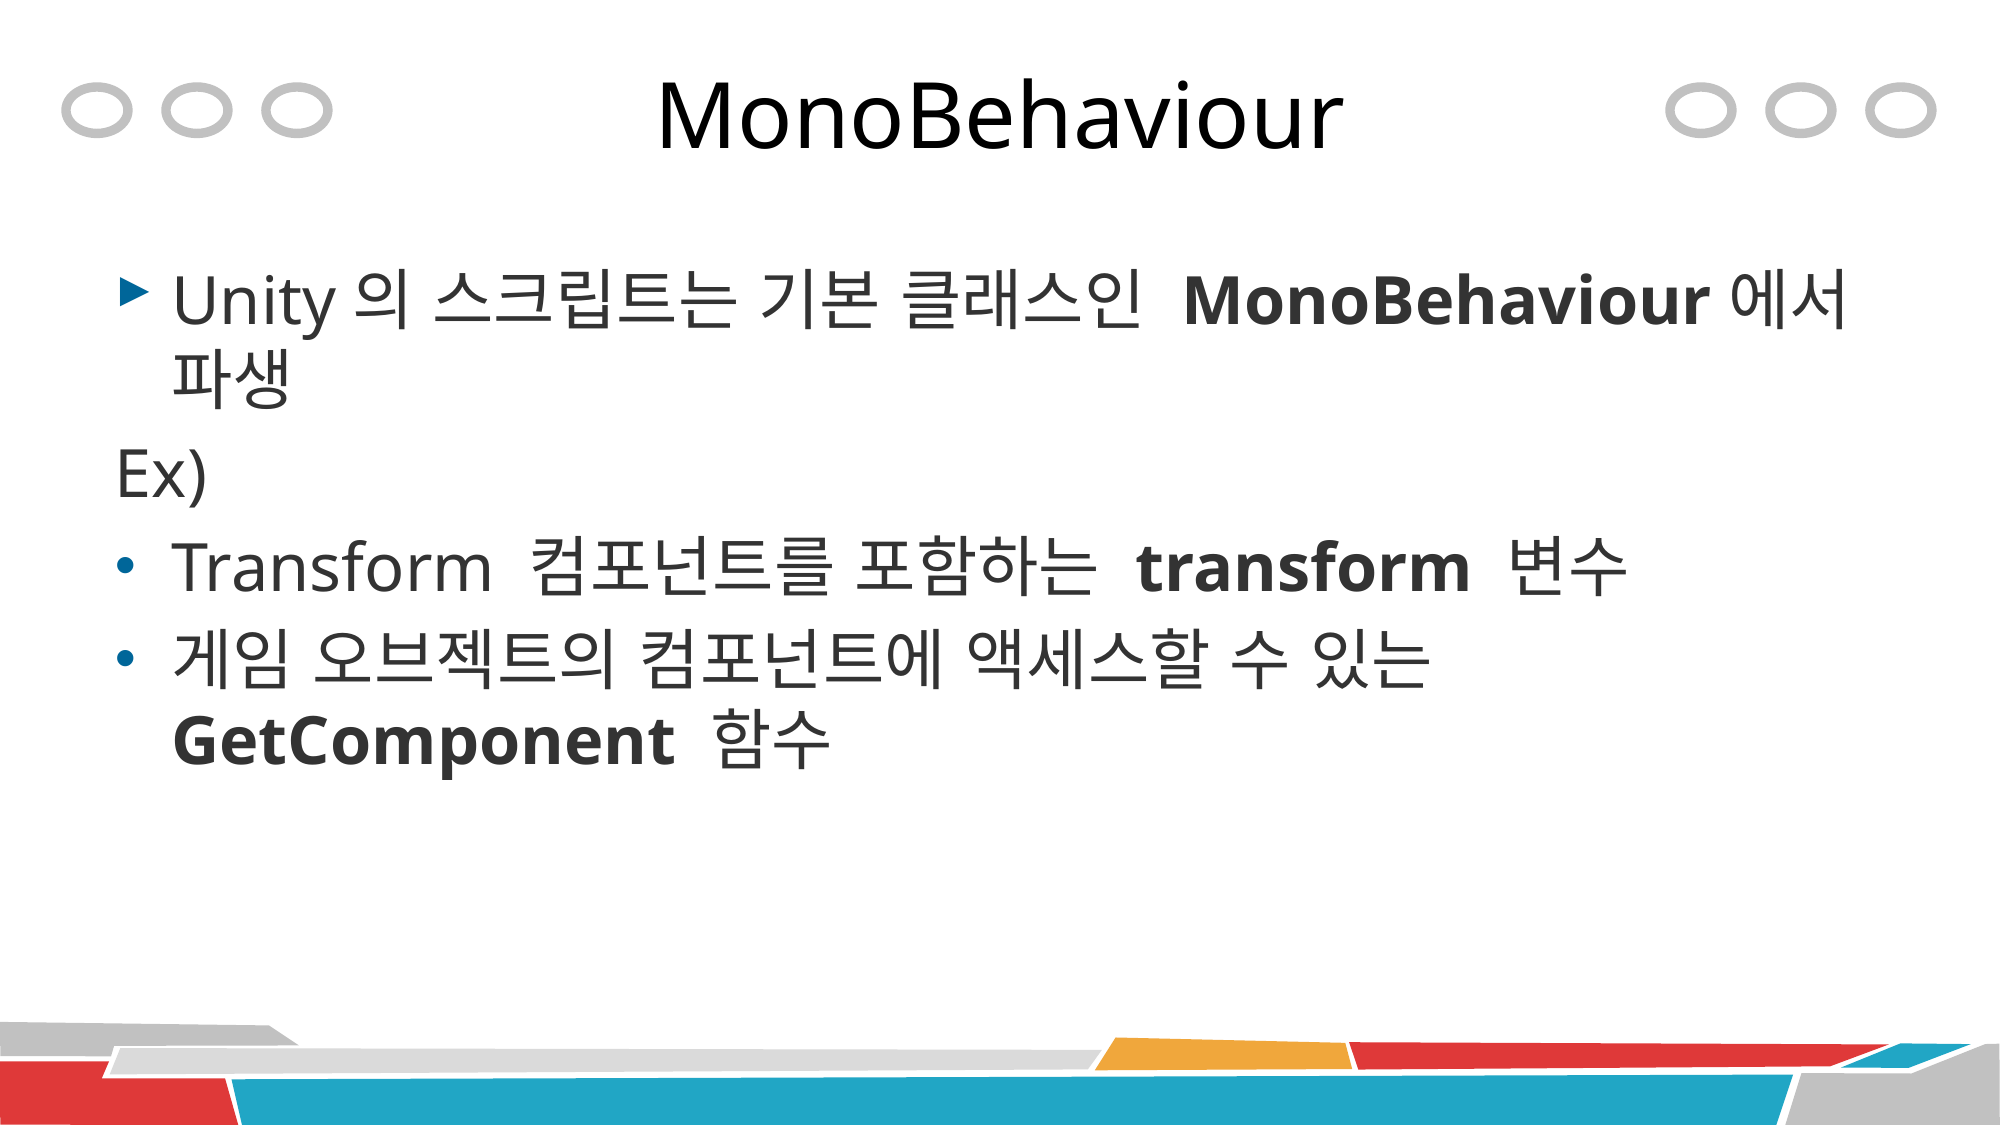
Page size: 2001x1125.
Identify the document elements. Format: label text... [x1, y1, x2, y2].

list Unity의 스크립트는 기본 클래스인 MonoBehaviour에서 파생 Ex) Transform 컴포넌트를 포함하는 transform 변수 게임 오브젝트의 컴포넌트에 액세스할 수 있는 GetComponent 함수 [99, 250, 1942, 1005]
title MonoBehaviour [350, 18, 1650, 206]
